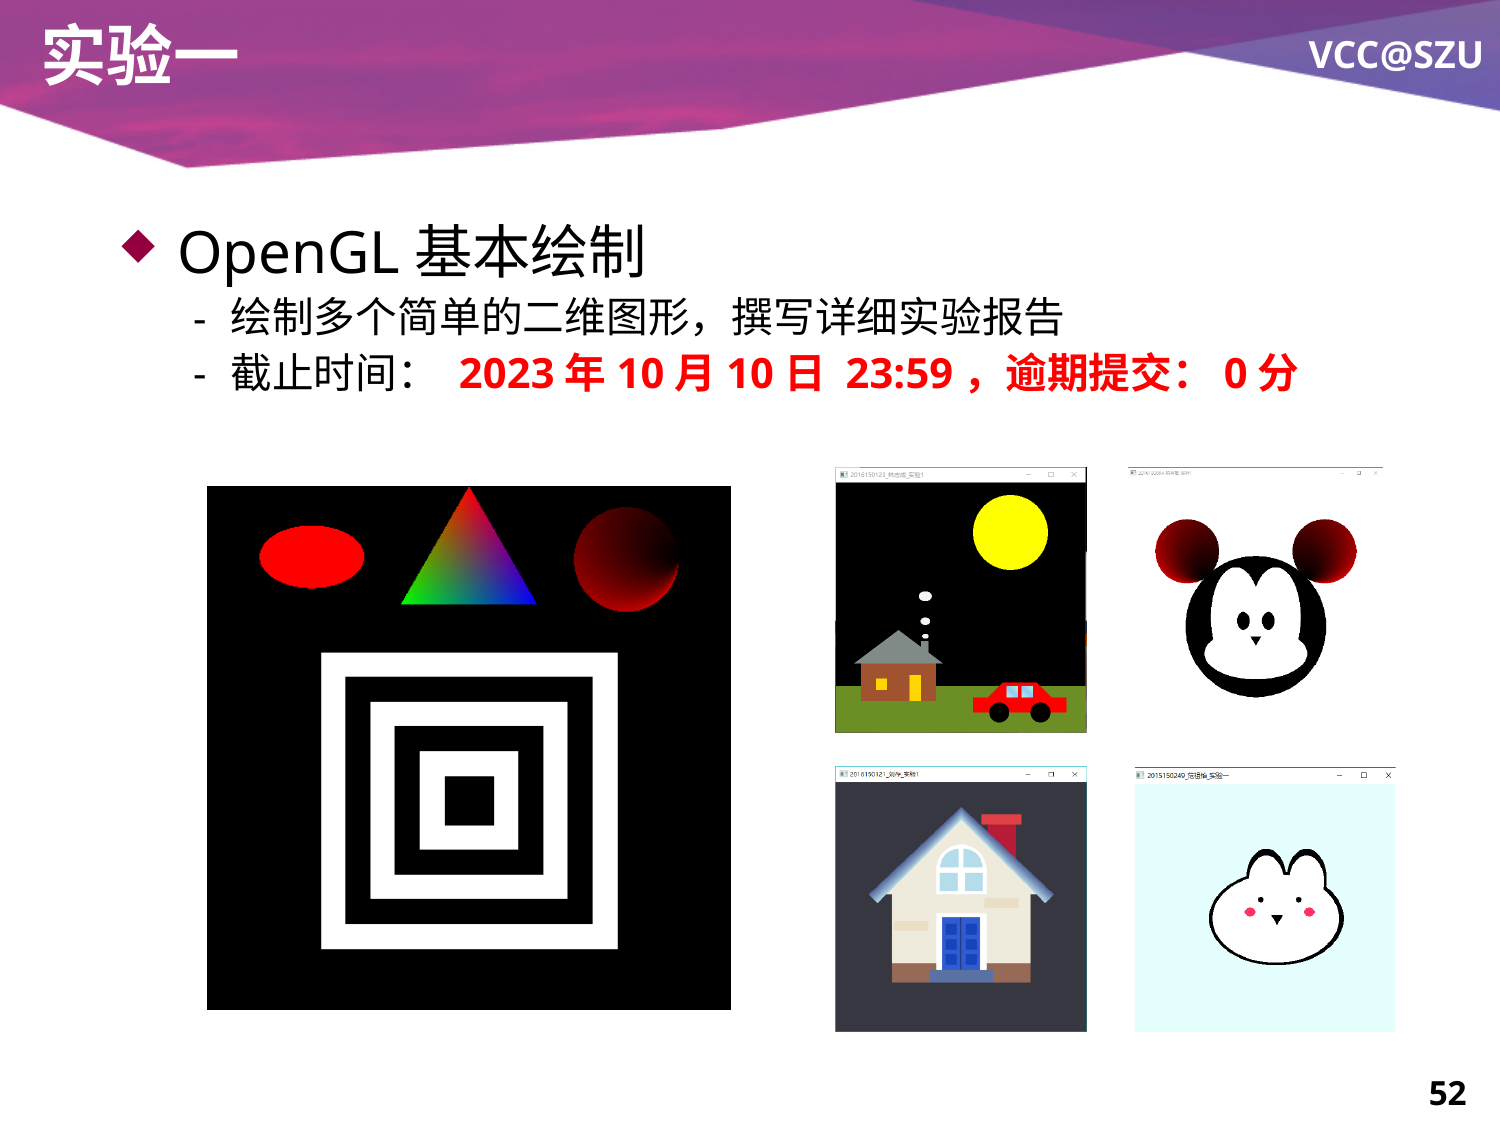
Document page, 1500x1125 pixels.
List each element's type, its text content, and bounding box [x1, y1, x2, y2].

slide_number 52 [1384, 1065, 1500, 1125]
list OpenGL基本绘制 绘制多个简单的二维图形，撰写详细实验报告 截止时间： 2023年10月10日 23:59，逾期提交：0分 [103, 216, 1397, 930]
title 实验一 [25, 15, 1320, 104]
picture [0, 0, 1500, 1125]
